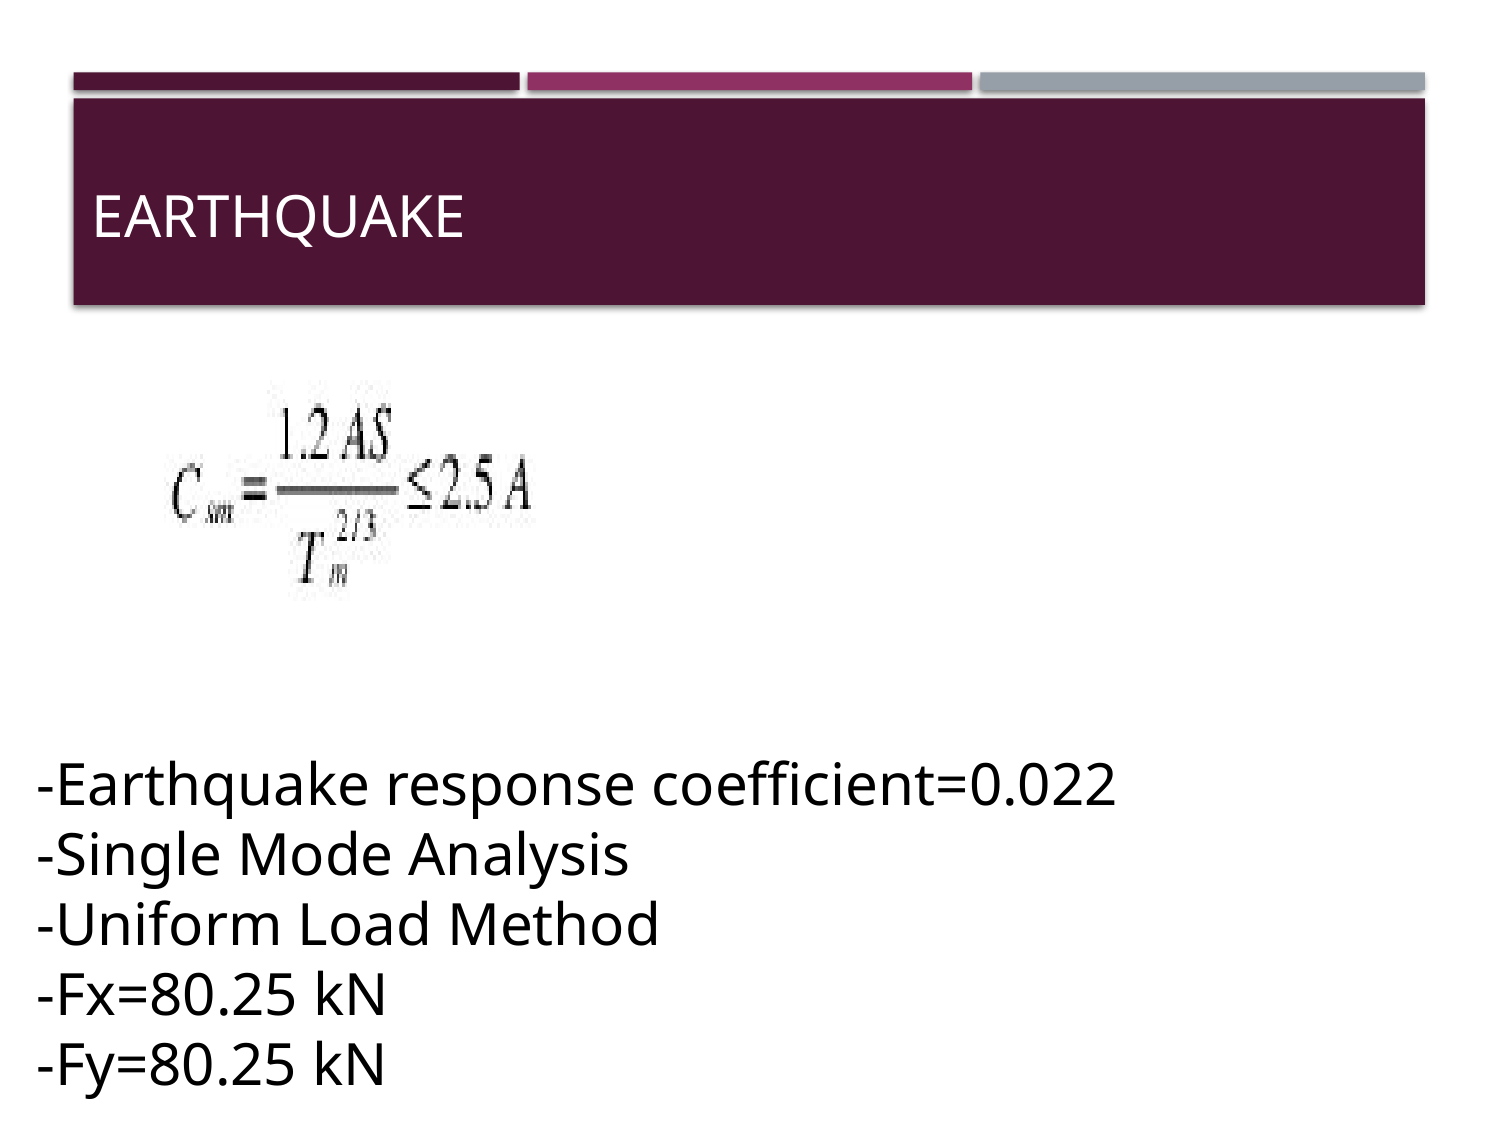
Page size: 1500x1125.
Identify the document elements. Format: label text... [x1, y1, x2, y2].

title Earthquake [76, 69, 1427, 257]
text_box -Earthquake response coefficient=0.022 -Single Mode Analysis -Uniform Load Method -Fx=80.25 kN -Fy=80.25 kN [21, 739, 1133, 1105]
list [123, 343, 562, 658]
